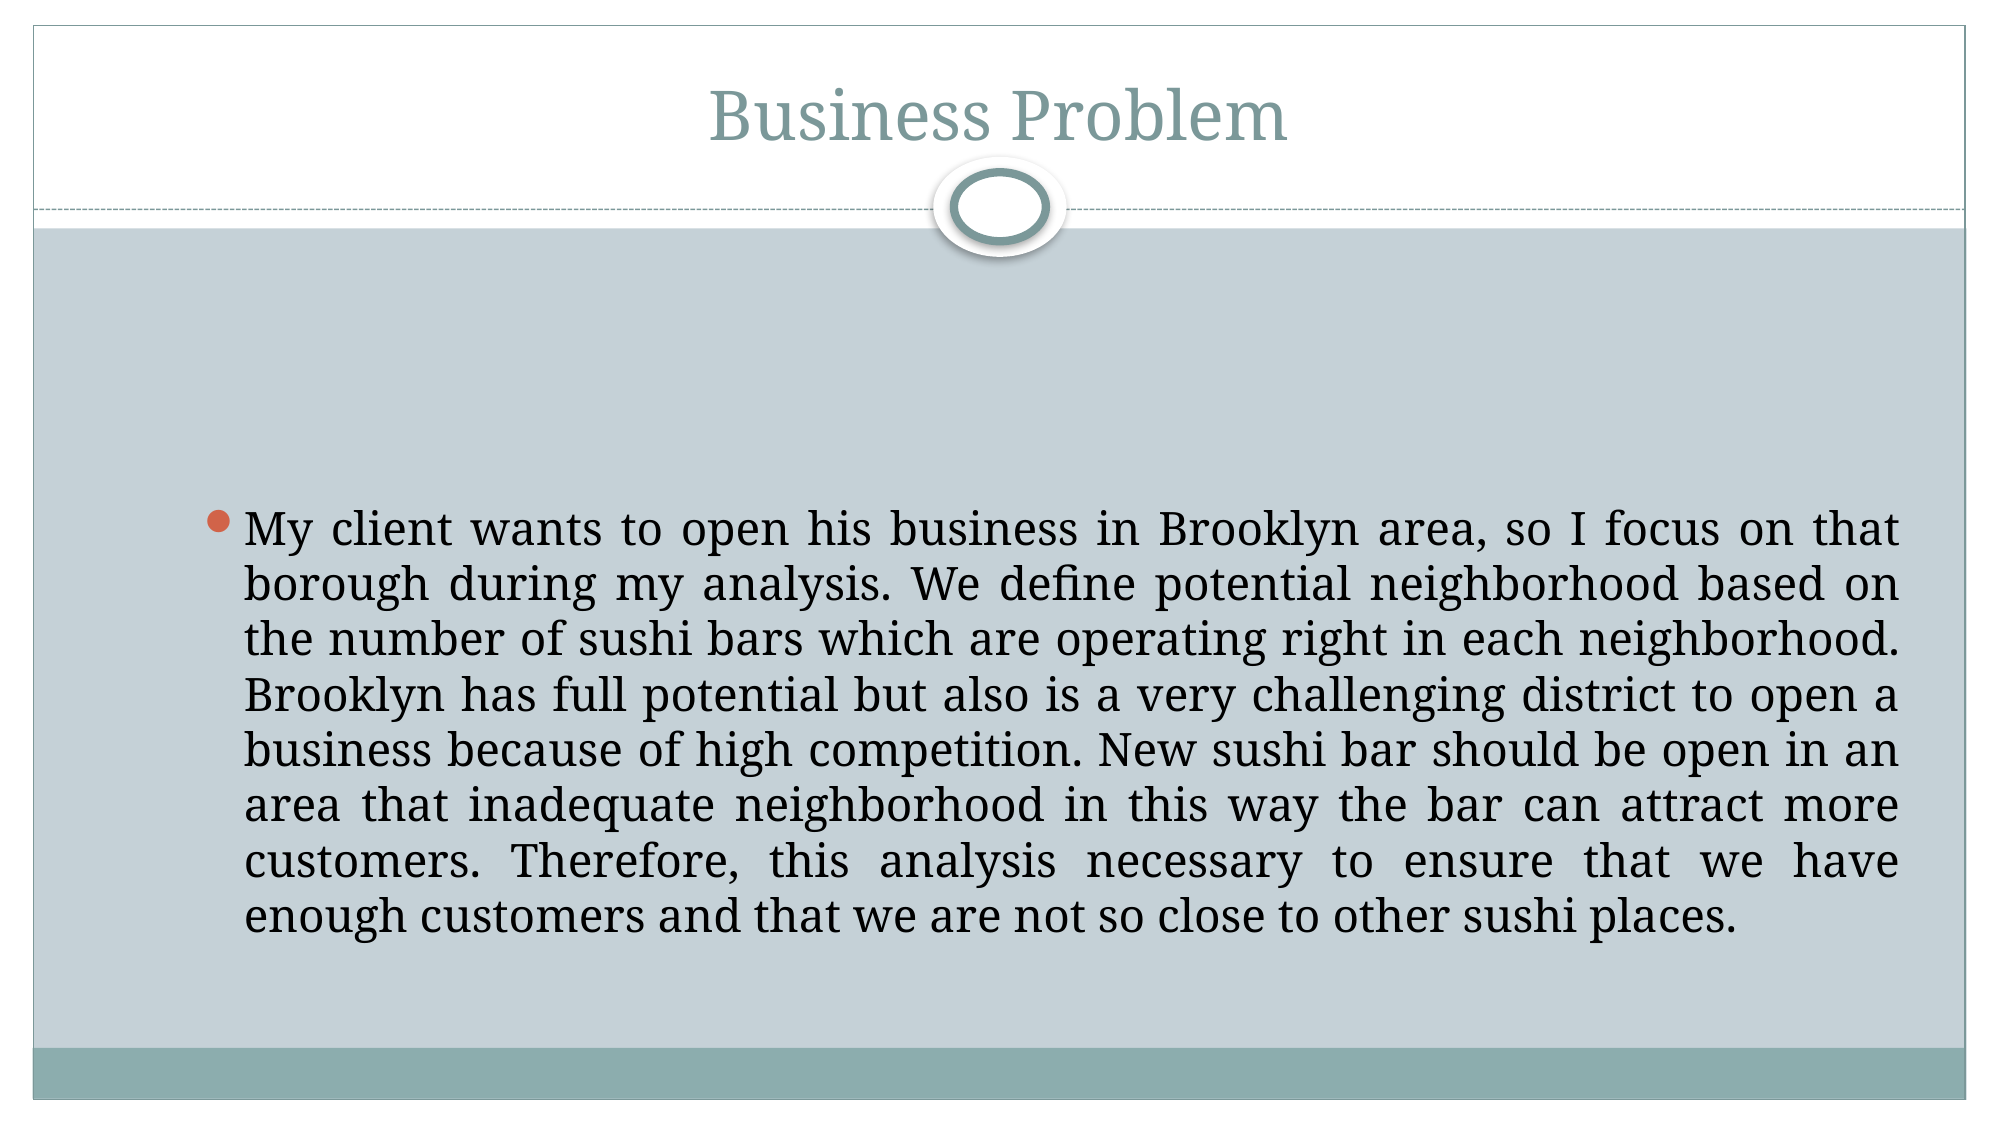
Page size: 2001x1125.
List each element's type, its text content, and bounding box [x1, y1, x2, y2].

title Business Problem [66, 37, 1933, 162]
list My client wants to open his business in Brooklyn area, so I focus on that borough during my analysis. We define potential neighborhood based on the number of sushi bars which are operating right in each neighborhood. Brooklyn has full potential but also is a very challenging district to open a business because of high competition. New sushi bar should be open in an area that inadequate neighborhood in this way the bar can attract more customers. Therefore, this analysis necessary to ensure that we have enough customers and that we are not so close to other sushi places. [189, 427, 1916, 988]
